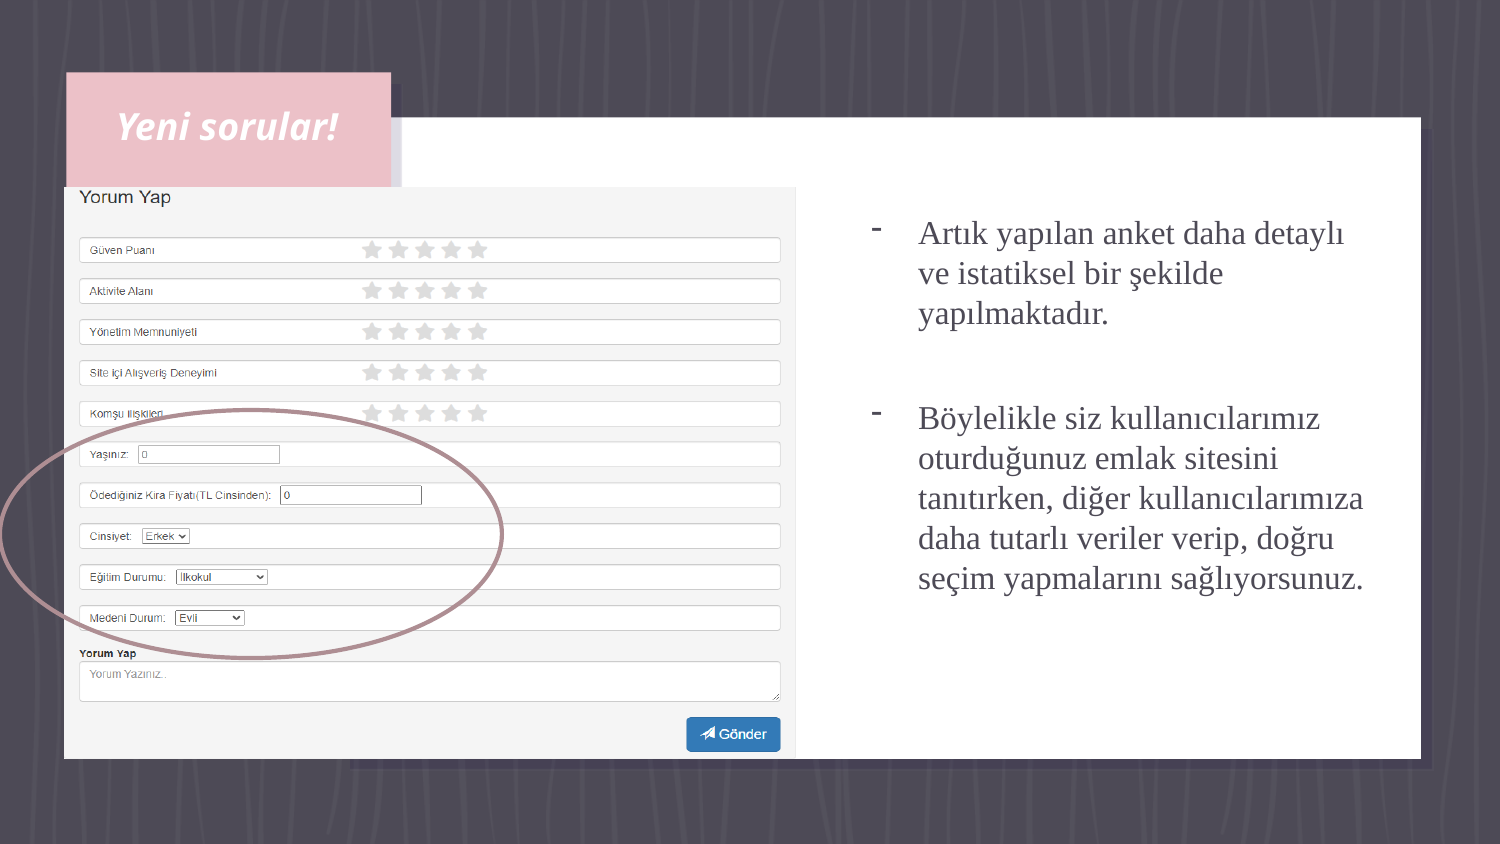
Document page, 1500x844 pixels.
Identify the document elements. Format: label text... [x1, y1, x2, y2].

title Yeni sorular! [88, 87, 354, 186]
picture [64, 187, 797, 760]
text_box [0, 451, 59, 617]
list Artık yapılan anket daha detaylı ve istatiksel bir şekilde yapılmaktadır. Böylelikle siz kullanıcılarımız oturduğunuz emlak sitesini tanıtırken, diğer kullanıcılarımıza daha tutarlı veriler verip, doğru seçim yapmalarını sağlıyorsunuz. [856, 196, 1400, 729]
